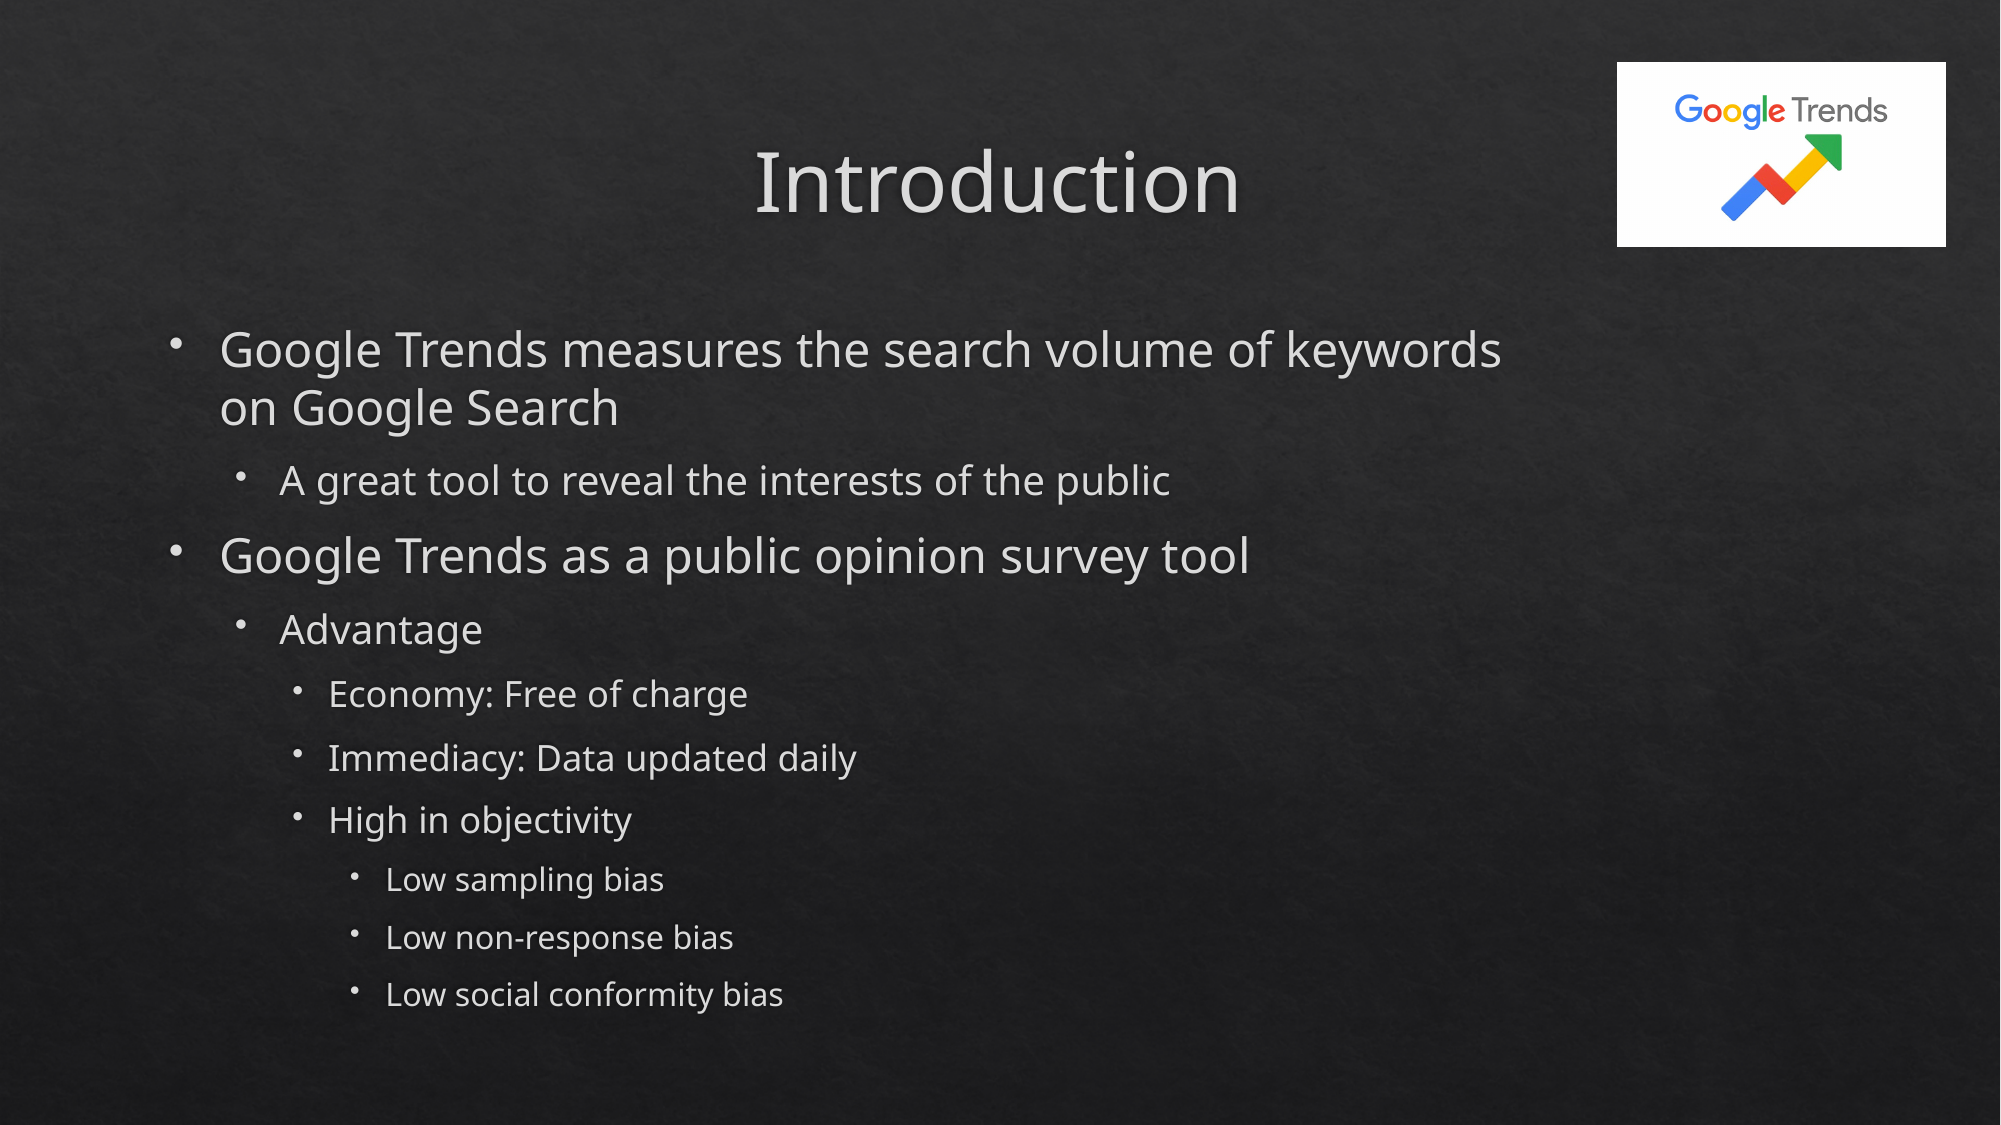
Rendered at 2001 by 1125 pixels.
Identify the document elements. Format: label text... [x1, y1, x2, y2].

title Introduction [149, 99, 1849, 260]
picture [1617, 62, 1946, 248]
list Google Trends measures the search volume of keywords on Google Search A great tool to reveal the interests of the public Google Trends as a public opinion survey tool Advantage Economy: Free of charge Immediacy: Data updated daily High in objectivity Low sampling bias Low non-response bias Low social conformity bias [149, 311, 1560, 1025]
